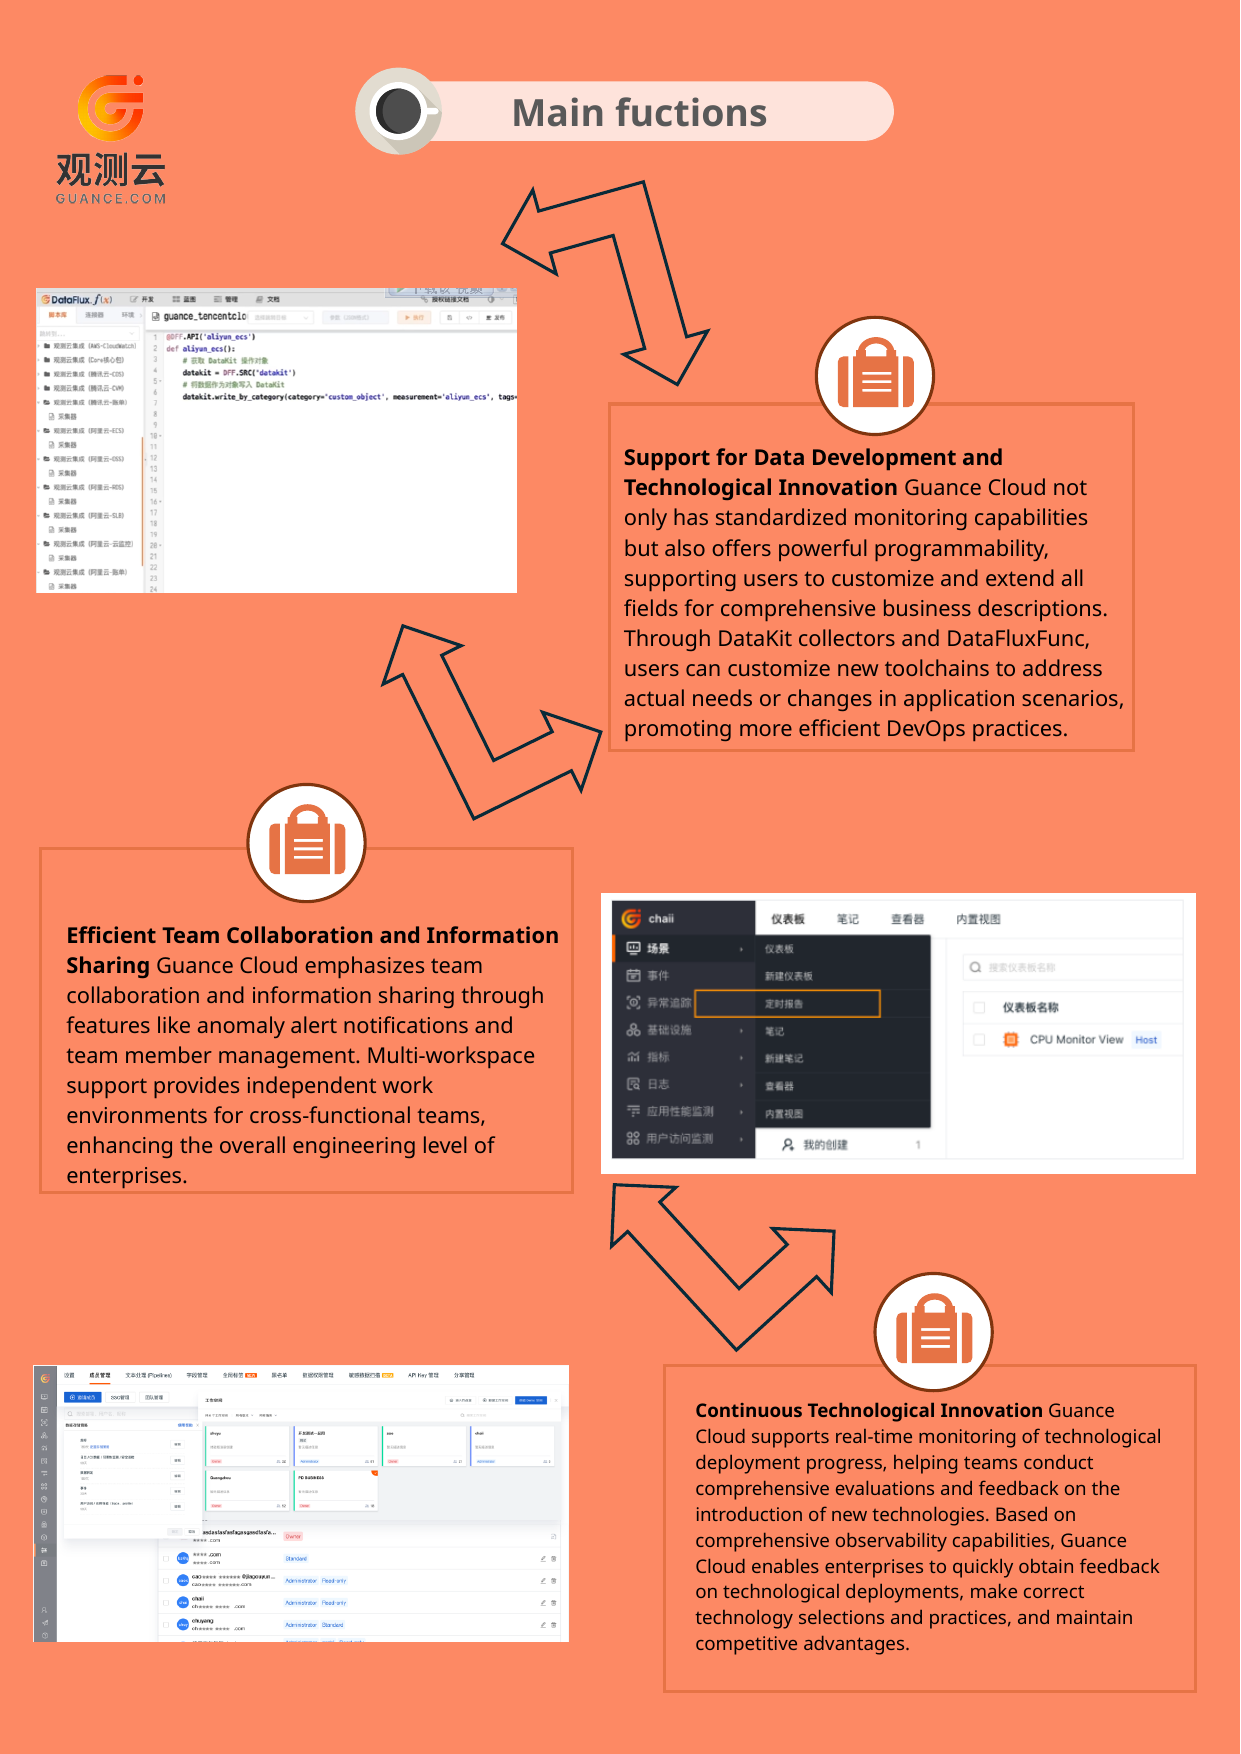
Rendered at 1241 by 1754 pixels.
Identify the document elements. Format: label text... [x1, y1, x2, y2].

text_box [354, 67, 443, 156]
text_box [380, 623, 603, 821]
text_box Main fuctions [443, 79, 896, 143]
text_box [500, 179, 711, 387]
text_box [663, 1364, 1197, 1693]
text_box Efficient Team Collaboration and Information Sharing Guance Cloud emphasizes team collaboration and information sharing through features like anomaly alert notifications and team member management. Multi-workspace support provides independent work environments for cross-functional teams, enhancing the overall engineering level of enterprises. [51, 909, 584, 1196]
text_box [608, 402, 1135, 752]
picture [601, 893, 1197, 1174]
text_box [609, 1183, 836, 1353]
picture [44, 67, 175, 209]
picture [36, 287, 518, 593]
text_box [39, 847, 574, 1194]
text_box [247, 783, 366, 903]
picture [32, 1364, 569, 1642]
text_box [874, 1272, 993, 1392]
text_box Continuous Technological Innovation Guance Cloud supports real-time monitoring of technological deployment progress, helping teams conduct comprehensive evaluations and feedback on the introduction of new technologies. Based on comprehensive observability capabilities, Guance Cloud enables enterprises to quickly obtain feedback on technological deployments, make correct technology selections and practices, and maintain competitive advantages. [680, 1388, 1180, 1662]
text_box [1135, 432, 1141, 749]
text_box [815, 316, 935, 436]
